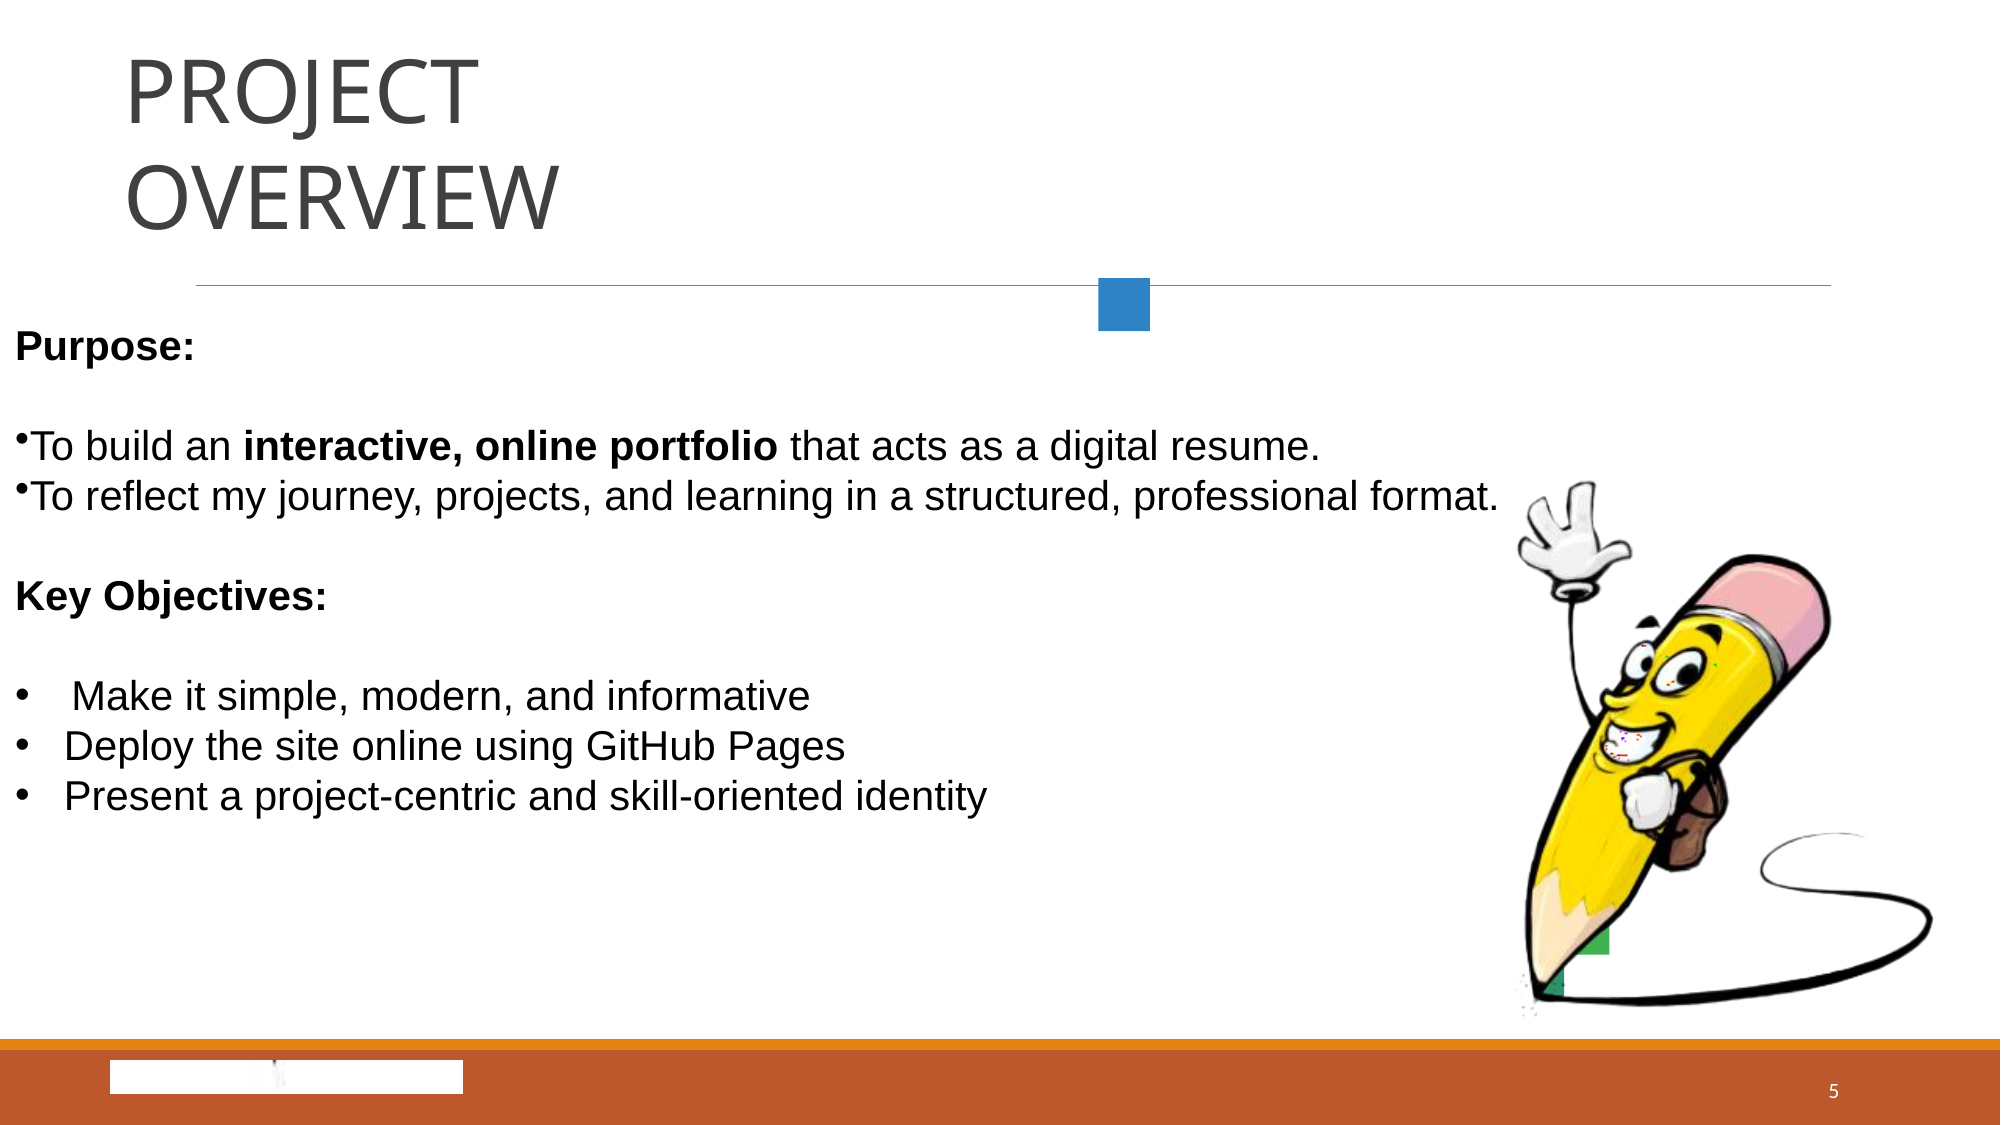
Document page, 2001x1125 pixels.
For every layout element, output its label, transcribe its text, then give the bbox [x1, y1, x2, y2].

text_box Purpose: To build an interactive, online portfolio that acts as a digital resume. To reflect my journey, projects, and learning in a structured, professional format. Key Objectives: Make it simple, modern, and informative Deploy the site online using GitHub Pages Present a project-centric and skill-oriented identity [0, 311, 2000, 827]
title PROJECT OVERVIEW [121, 32, 985, 248]
picture [110, 1060, 463, 1095]
text_box [1098, 278, 1150, 311]
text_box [1419, 433, 2000, 1060]
slide_number 5 [1624, 1067, 1840, 1125]
